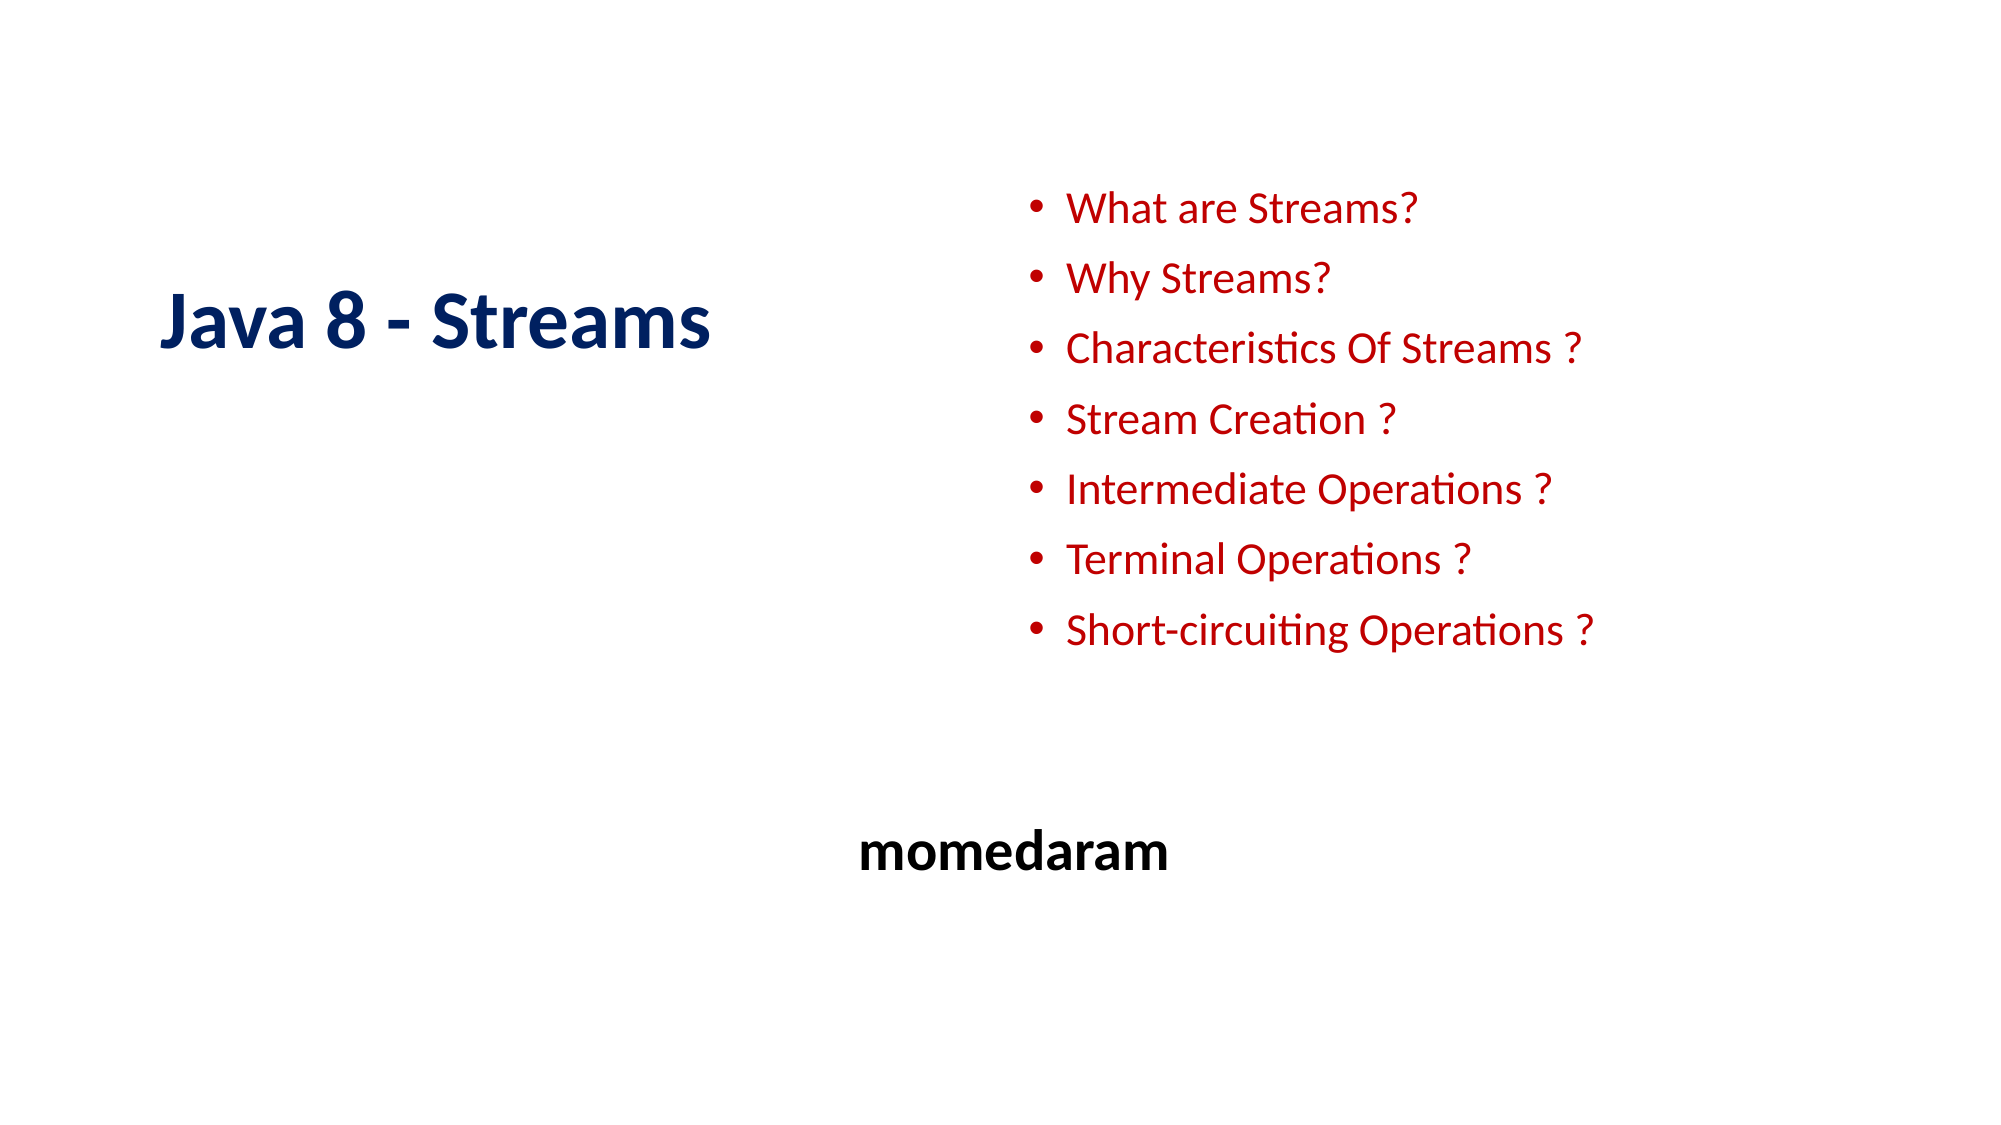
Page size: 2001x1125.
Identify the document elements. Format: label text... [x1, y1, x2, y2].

list What are Streams? Why Streams? Characteristics Of Streams ? Stream Creation ? Intermediate Operations ? Terminal Operations ? Short-circuiting Operations ? [1013, 176, 1910, 696]
list Java 8 - Streams [145, 269, 836, 467]
text_box momedaram [196, 804, 1833, 890]
